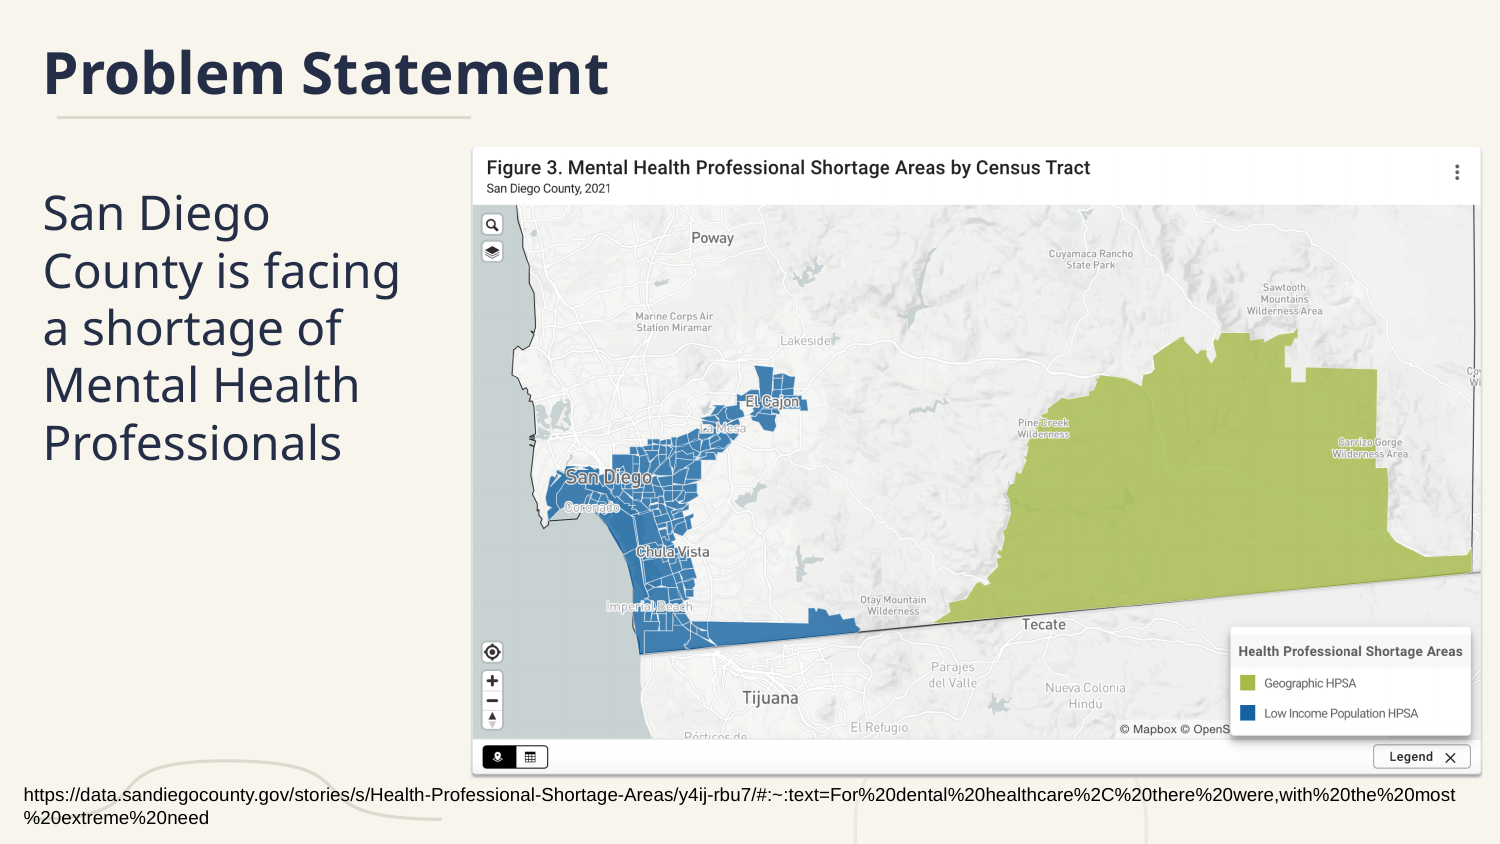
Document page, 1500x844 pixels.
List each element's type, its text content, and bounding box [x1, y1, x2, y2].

text_box https://data.sandiegocounty.gov/stories/s/Health-Professional-Shortage-Areas/y4ij-rbu7/#:~:text=For%20dental%20healthcare%2C%20there%20were,with%20the%20most%20extreme%20need [8, 767, 1492, 843]
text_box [27, 760, 442, 820]
title Problem Statement [27, 23, 956, 118]
picture [469, 147, 1483, 779]
list San Diego County is facing a shortage of Mental Health Professionals [27, 167, 433, 703]
